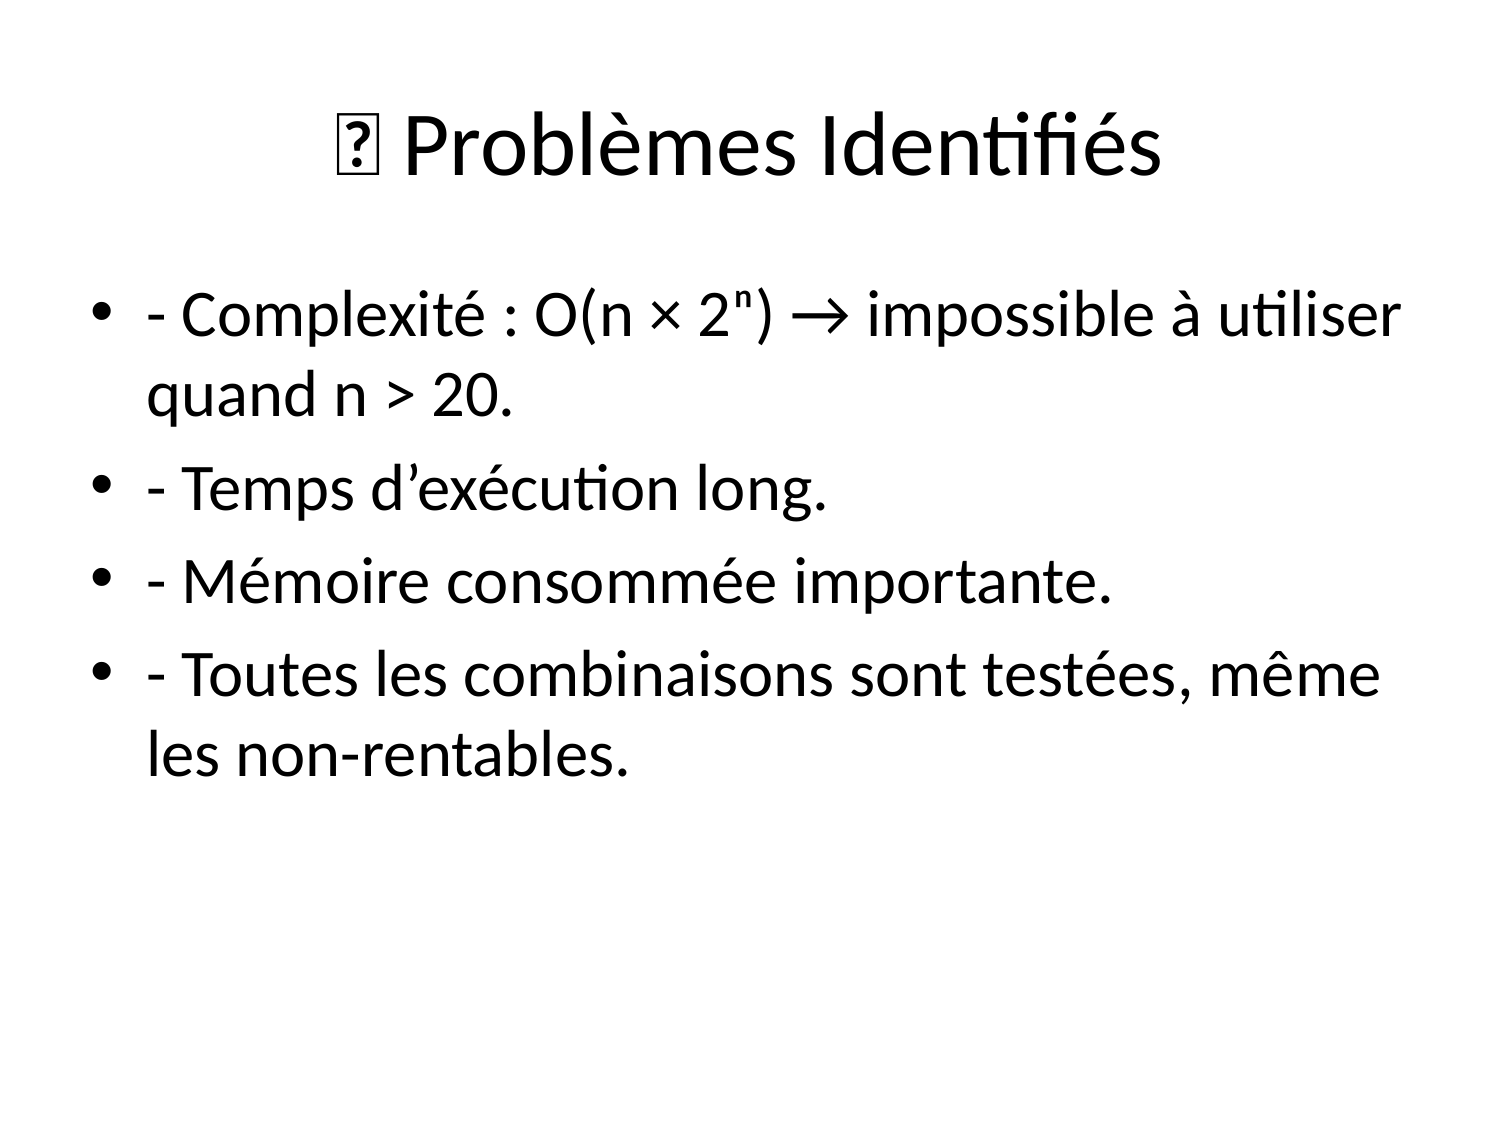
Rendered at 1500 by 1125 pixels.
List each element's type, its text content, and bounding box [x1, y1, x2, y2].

title 🧠 Problèmes Identifiés [75, 45, 1425, 233]
list - Complexité : O(n × 2ⁿ) → impossible à utiliser quand n > 20. - Temps d’exécution long. - Mémoire consommée importante. - Toutes les combinaisons sont testées, même les non-rentables. [75, 262, 1425, 1005]
